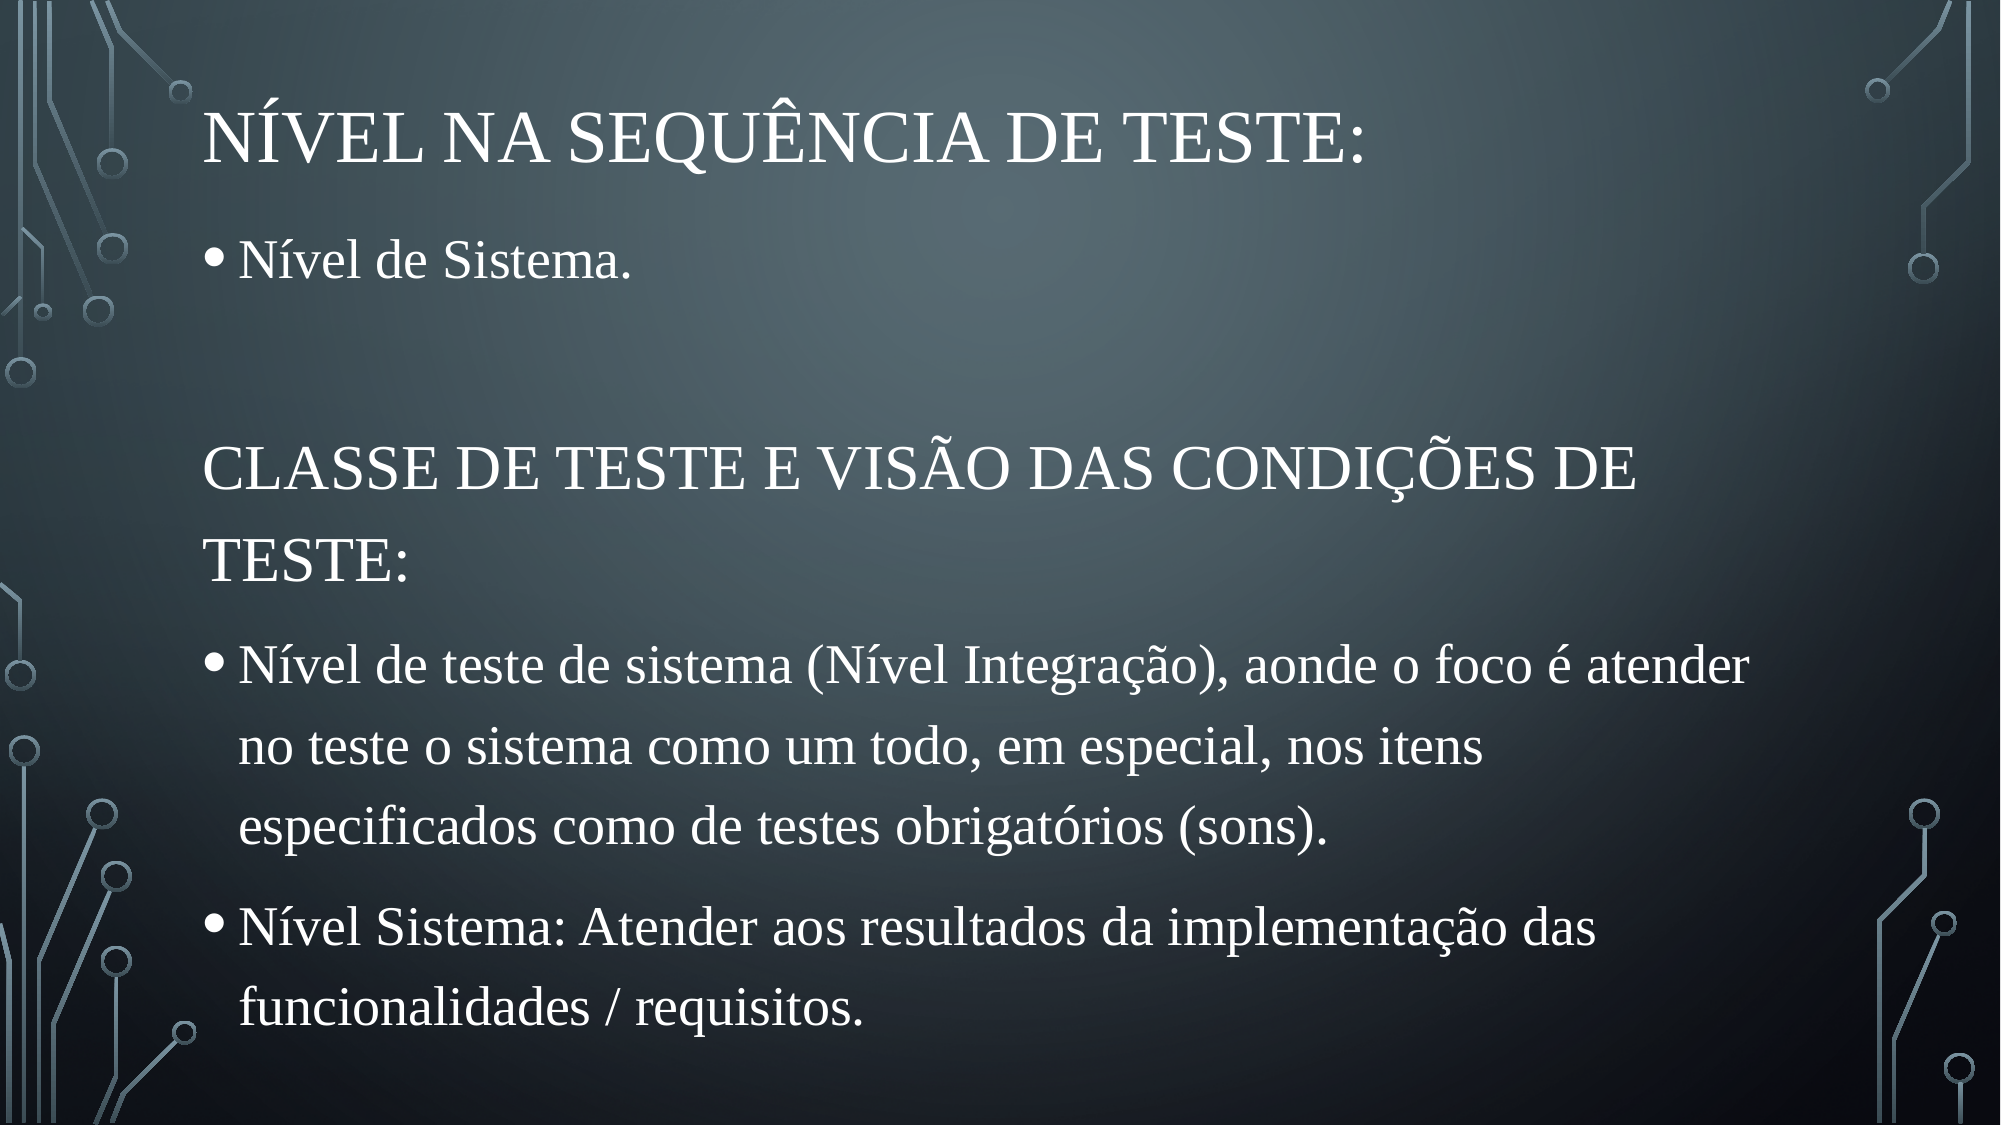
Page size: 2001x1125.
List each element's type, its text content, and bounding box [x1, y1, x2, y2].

list Nível de Sistema. CLASSE DE TESTE E VISÃO DAS CONDIÇÕES DE TESTE: Nível de teste de sistema (Nível Integração), aonde o foco é atender no teste o sistema como um todo, em especial, nos itens especificados como de testes obrigatórios (sons). Nível Sistema: Atender aos resultados da implementação das funcionalidades / requisitos. [187, 202, 1813, 1048]
title Nível na sequência de teste: [187, 79, 1813, 198]
